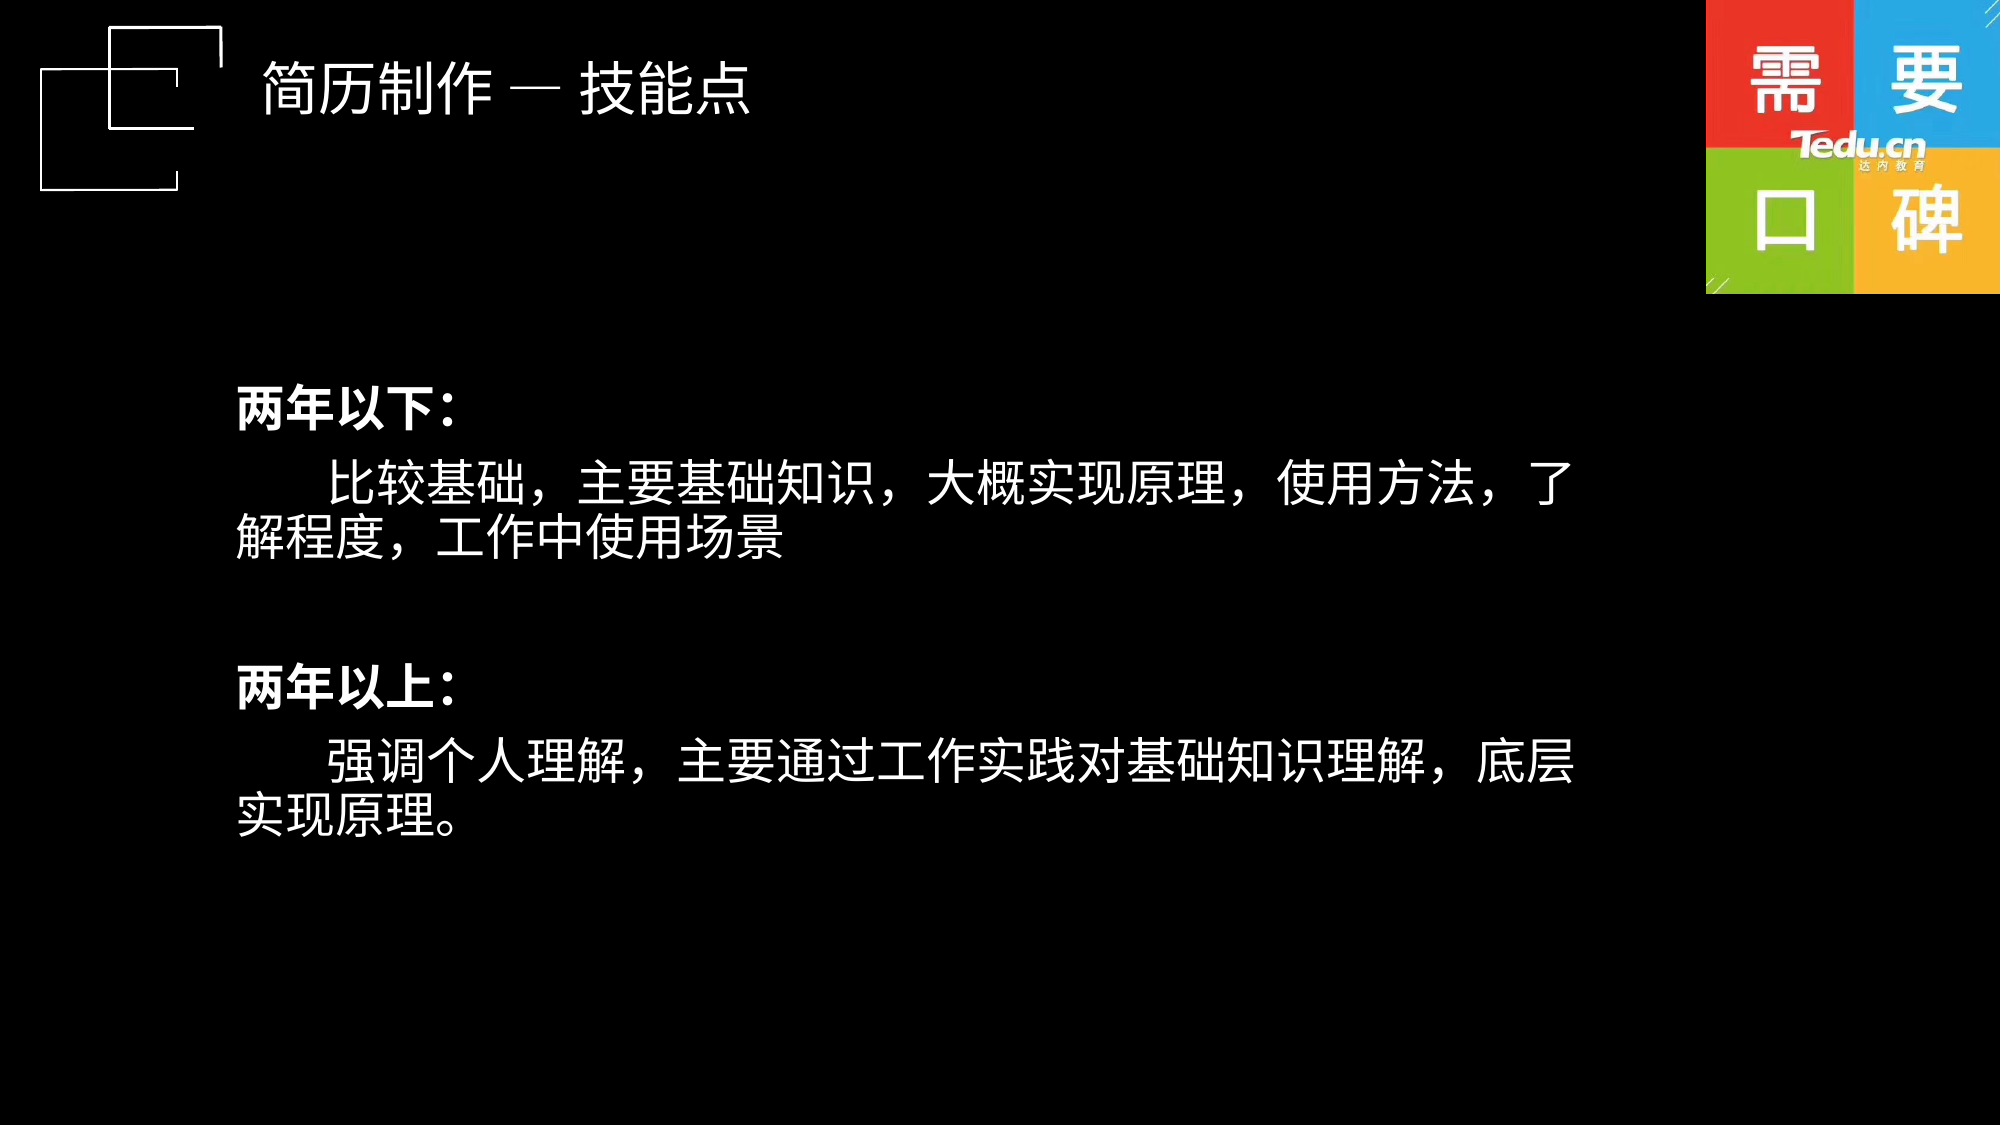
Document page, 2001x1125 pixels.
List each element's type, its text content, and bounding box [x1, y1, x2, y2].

text_box 简历制作 — 技能点 [246, 44, 889, 130]
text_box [40, 68, 178, 192]
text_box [108, 26, 222, 130]
picture [1706, 0, 2000, 294]
text_box 两年以下： 比较基础，主要基础知识，大概实现原理，使用方法，了解程度，工作中使用场景 两年以上： 强调个人理解，主要通过工作实践对基础知识理解，底层实现原理。 [220, 375, 1640, 997]
